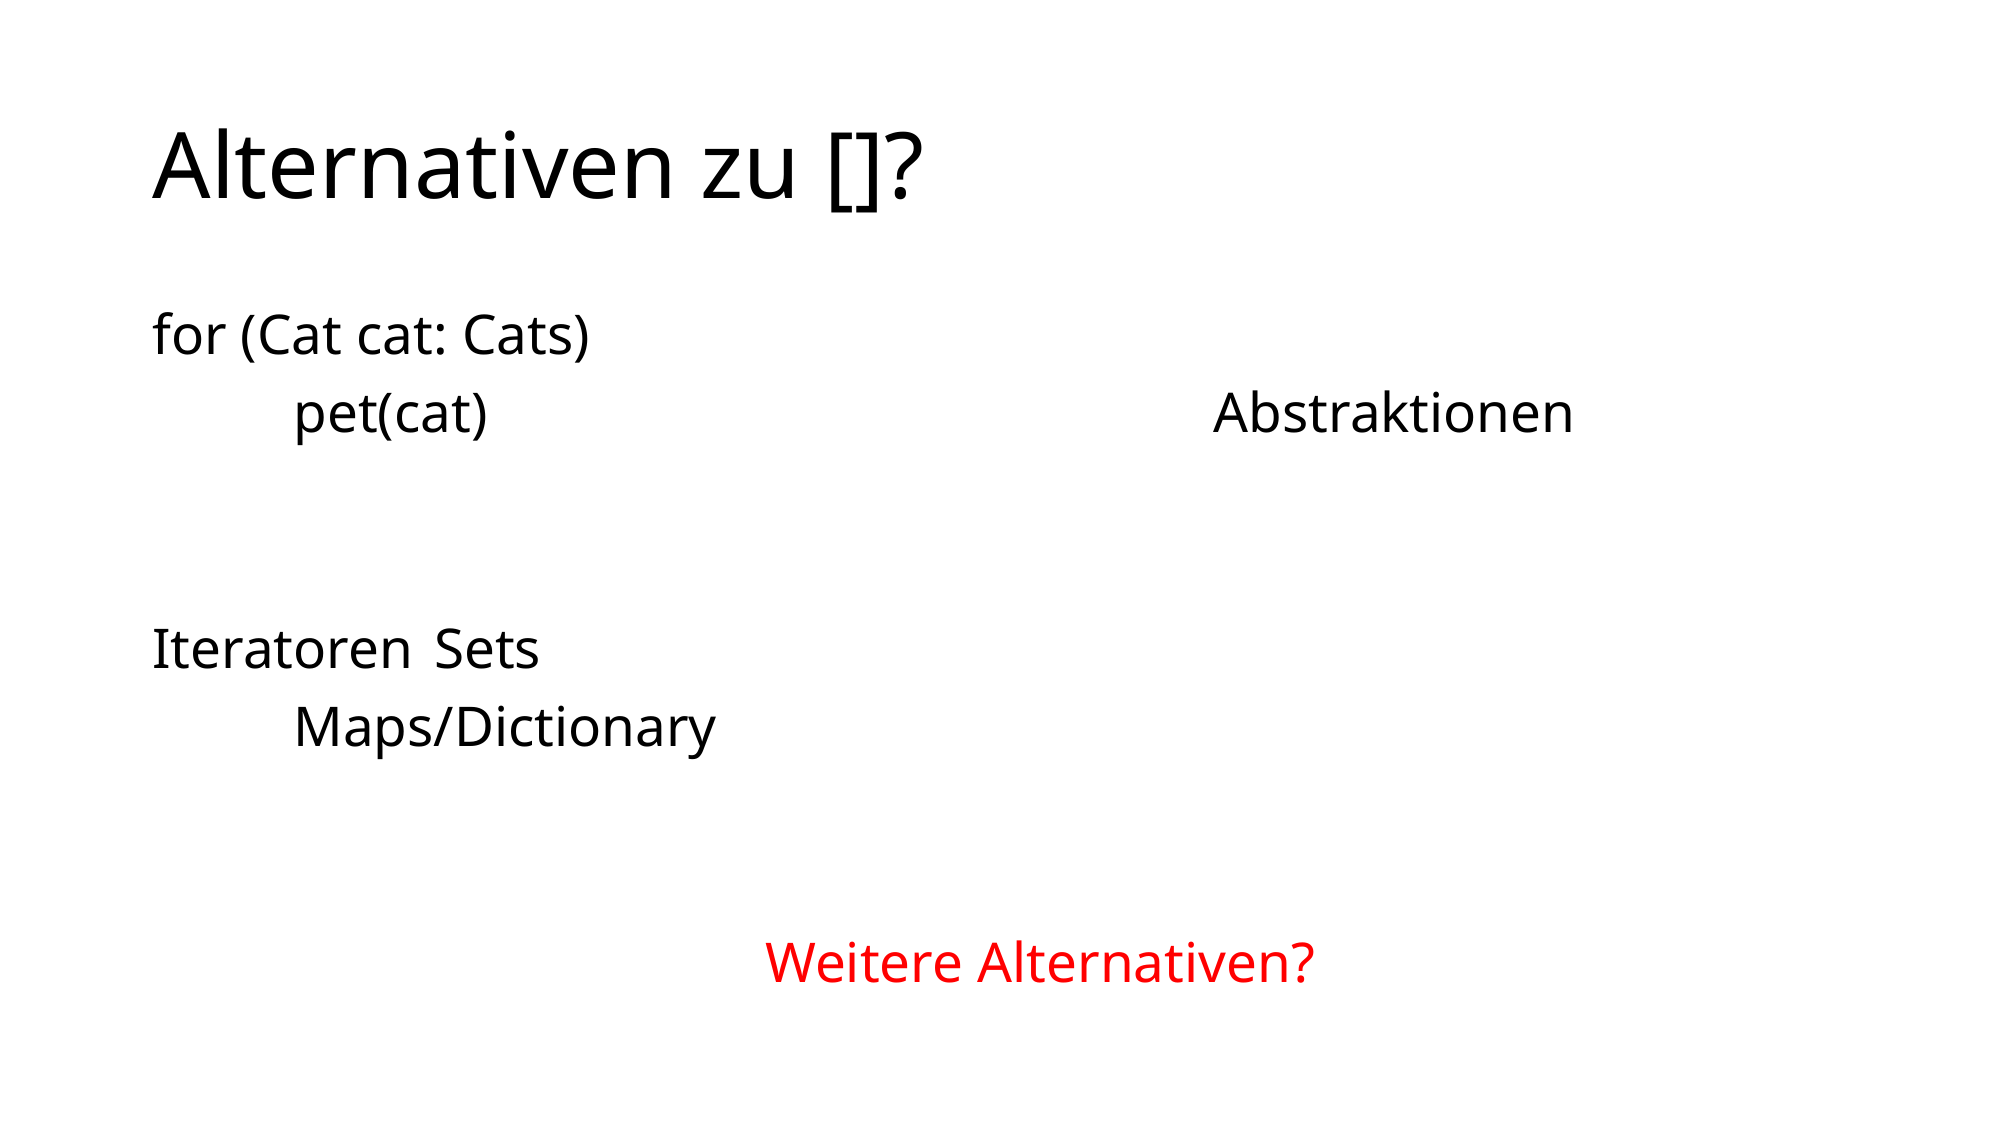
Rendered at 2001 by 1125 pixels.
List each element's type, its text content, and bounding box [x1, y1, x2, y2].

list for (Cat cat: Cats) pet(cat) Abstraktionen Iteratoren Sets Maps/Dictionary Weitere Alternativen? [137, 299, 1863, 1014]
title Alternativen zu []? [137, 59, 1863, 278]
